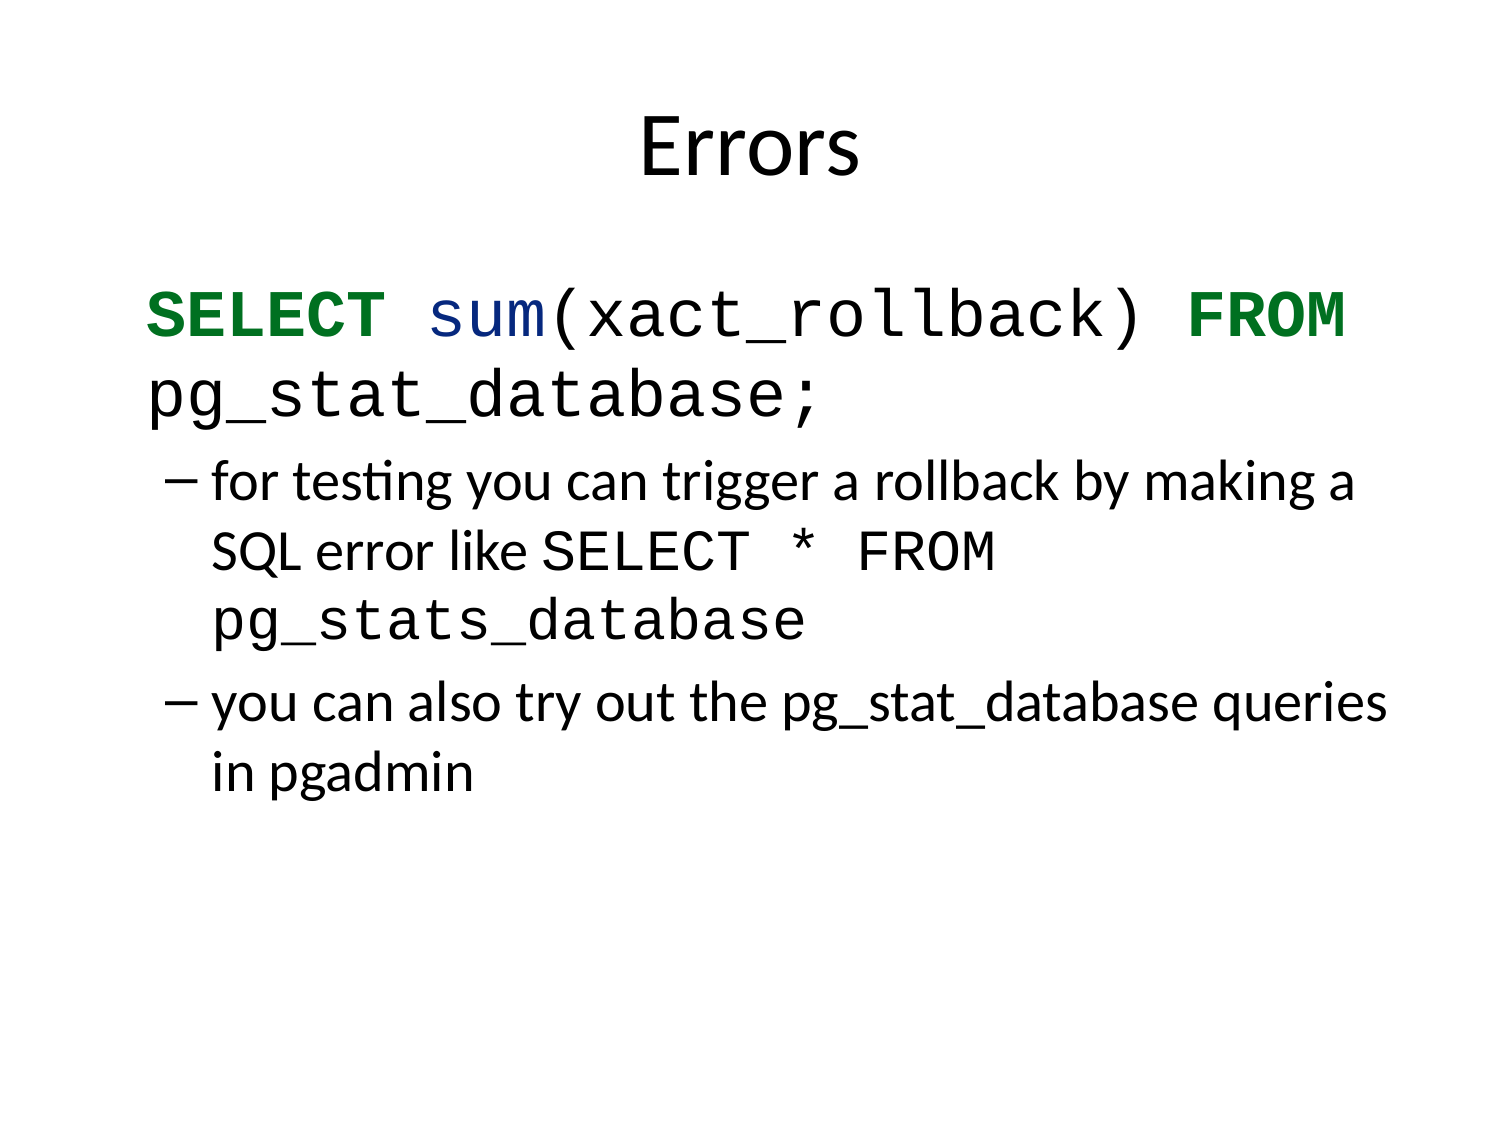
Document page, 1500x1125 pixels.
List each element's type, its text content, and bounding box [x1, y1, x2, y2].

list SELECT sum(xact_rollback) FROM pg_stat_database; for testing you can trigger a rollback by making a SQL error like SELECT * FROM pg_stats_database you can also try out the pg_stat_database queries in pgadmin [75, 262, 1425, 1005]
title Errors [75, 45, 1425, 233]
